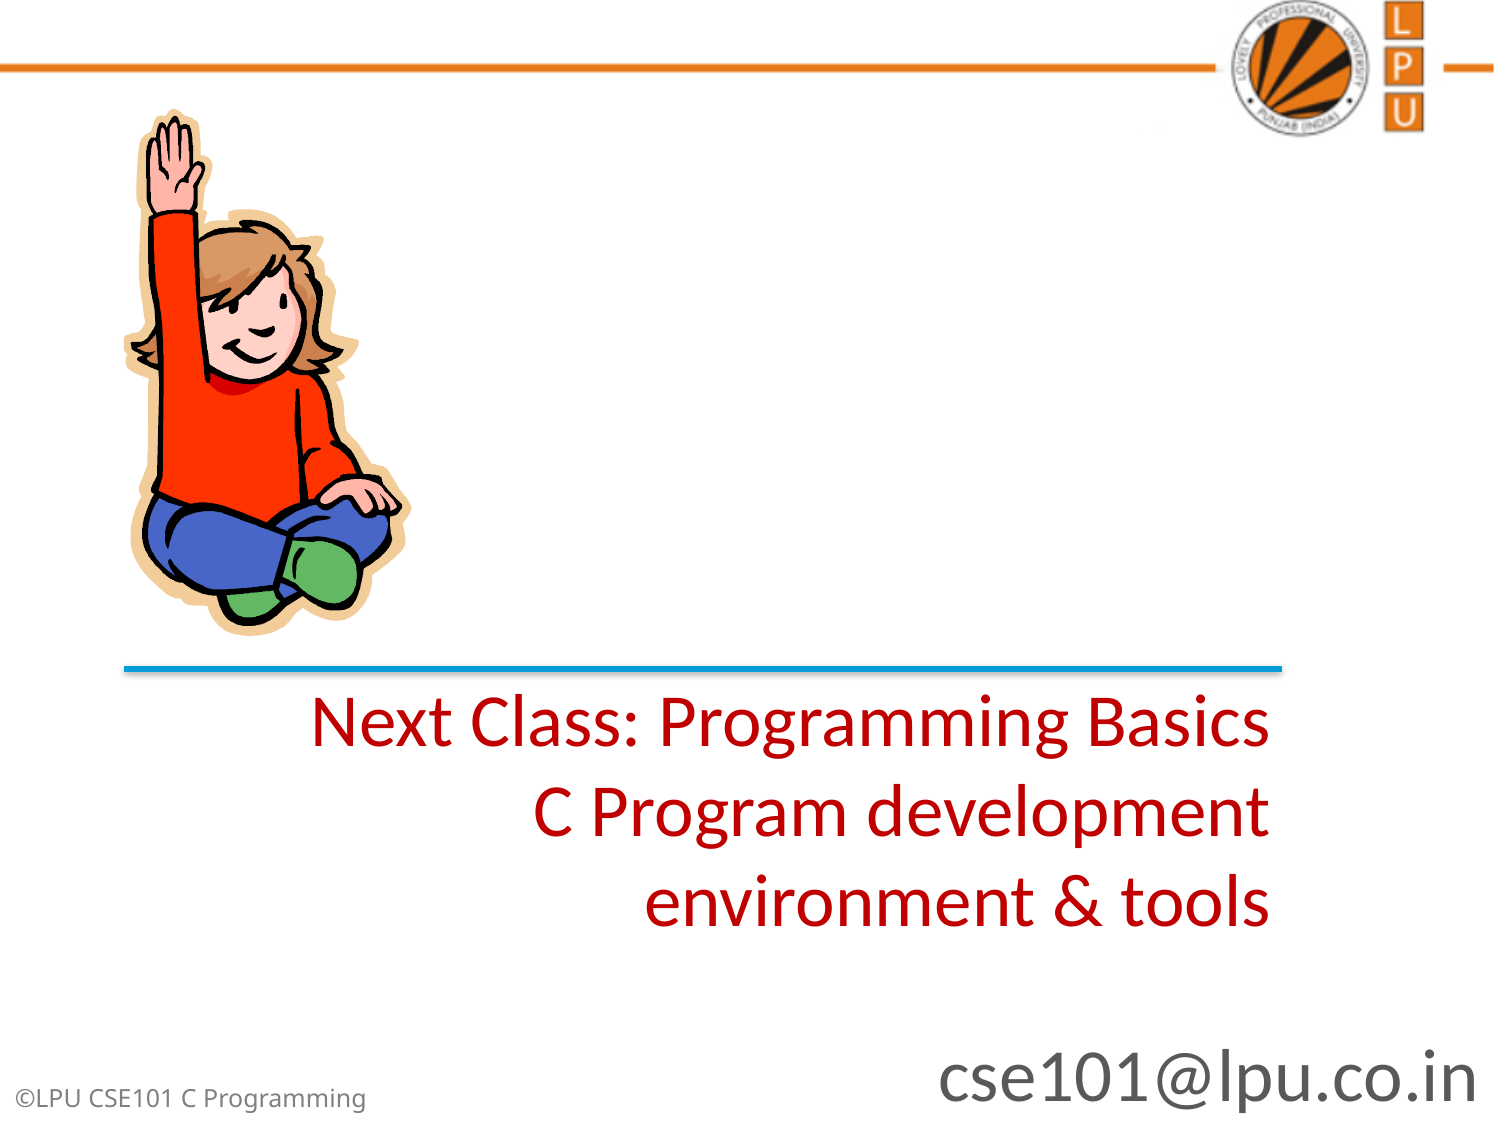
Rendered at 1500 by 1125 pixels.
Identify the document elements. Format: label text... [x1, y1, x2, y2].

title Next Class: Programming Basics C Program development environment & tools [112, 675, 1287, 938]
text_box cse101@lpu.co.in [320, 977, 1495, 1125]
picture [0, 0, 1497, 646]
